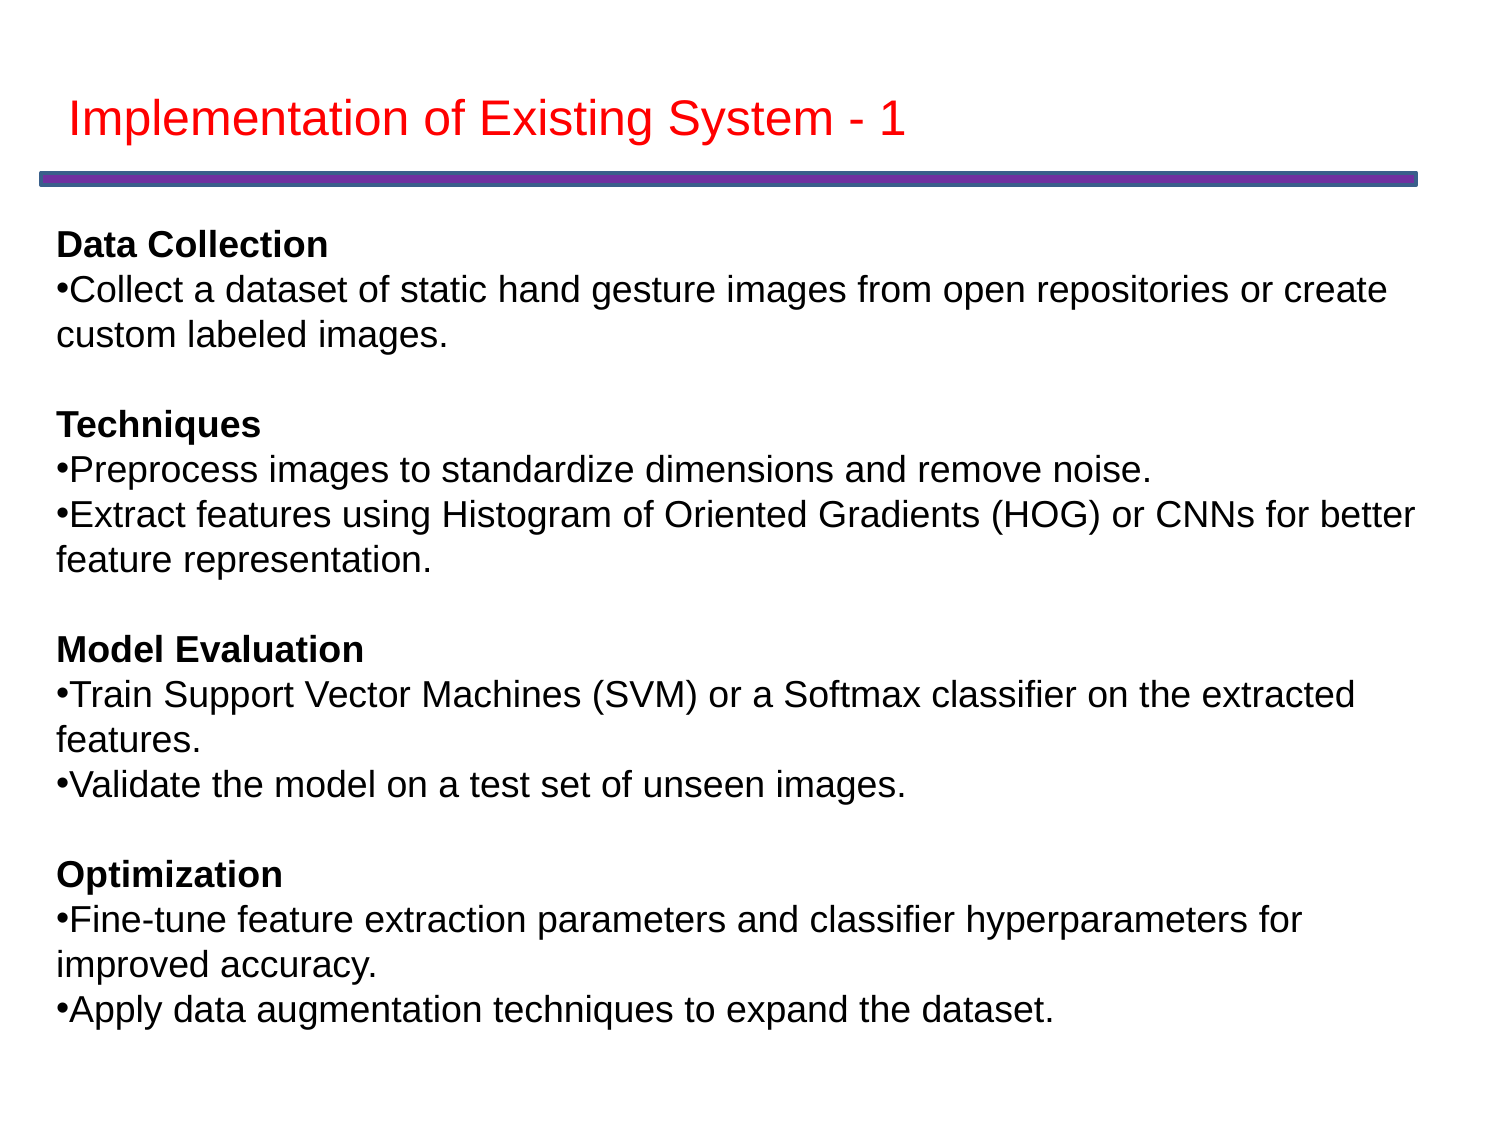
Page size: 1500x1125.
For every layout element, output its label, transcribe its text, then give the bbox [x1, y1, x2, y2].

text_box Data Collection Collect a dataset of static hand gesture images from open repositories or create custom labeled images. Techniques Preprocess images to standardize dimensions and remove noise. Extract features using Histogram of Oriented Gradients (HOG) or CNNs for better feature representation. Model Evaluation Train Support Vector Machines (SVM) or a Softmax classifier on the extracted features. Validate the model on a test set of unseen images. Optimization Fine-tune feature extraction parameters and classifier hyperparameters for improved accuracy. Apply data augmentation techniques to expand the dataset. [41, 212, 1452, 1083]
text_box Implementation of Existing System - 1 [53, 78, 1500, 153]
text_box [41, 172, 1417, 185]
